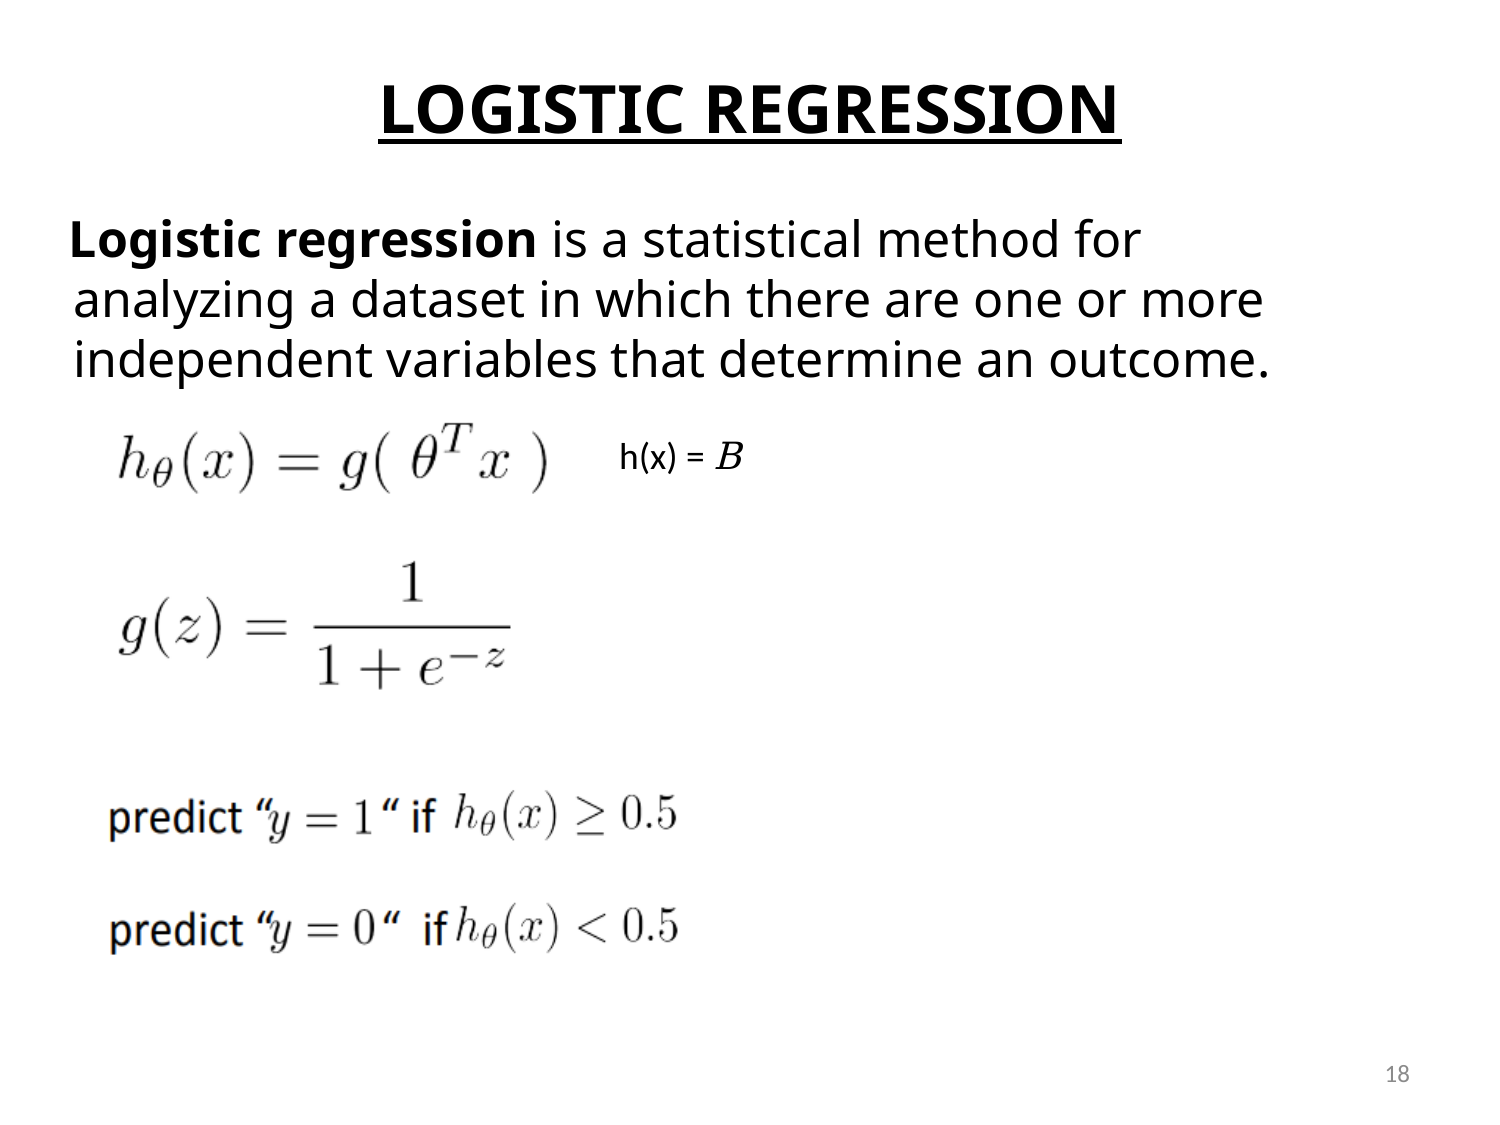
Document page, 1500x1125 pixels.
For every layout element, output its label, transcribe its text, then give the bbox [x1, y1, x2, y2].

list Logistic regression is a statistical method for analyzing a dataset in which there are one or more independent variables that determine an outcome. [1, 200, 1377, 1043]
title LOGISTIC REGRESSION [75, 13, 1425, 201]
picture [99, 777, 738, 994]
picture [99, 402, 662, 765]
slide_number 18 [1074, 1042, 1425, 1103]
